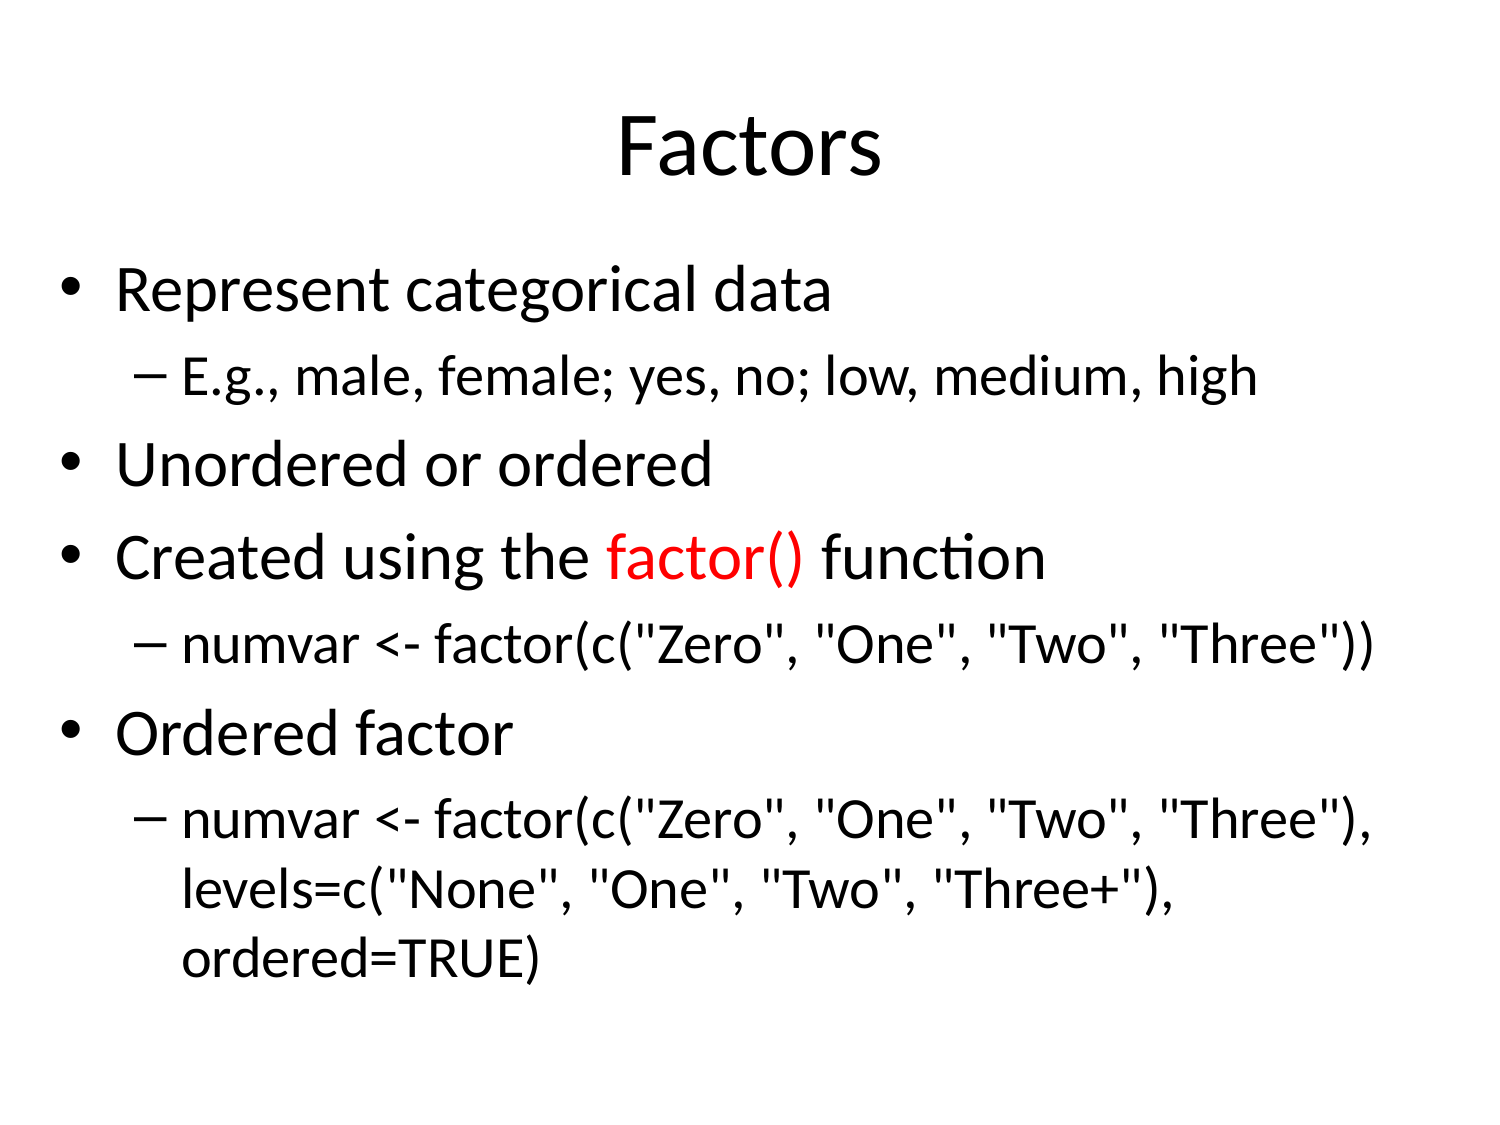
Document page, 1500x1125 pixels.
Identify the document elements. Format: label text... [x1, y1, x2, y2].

text_box Represent categorical data E.g., male, female; yes, no; low, medium, high Unordered or ordered Created using the factor() function numvar <- factor(c("Zero", "One", "Two", "Three")) Ordered factor numvar <- factor(c("Zero", "One", "Two", "Three"), levels=c("None", "One", "Two", "Three+"), ordered=TRUE) [44, 237, 1495, 1025]
title Factors [75, 45, 1425, 233]
